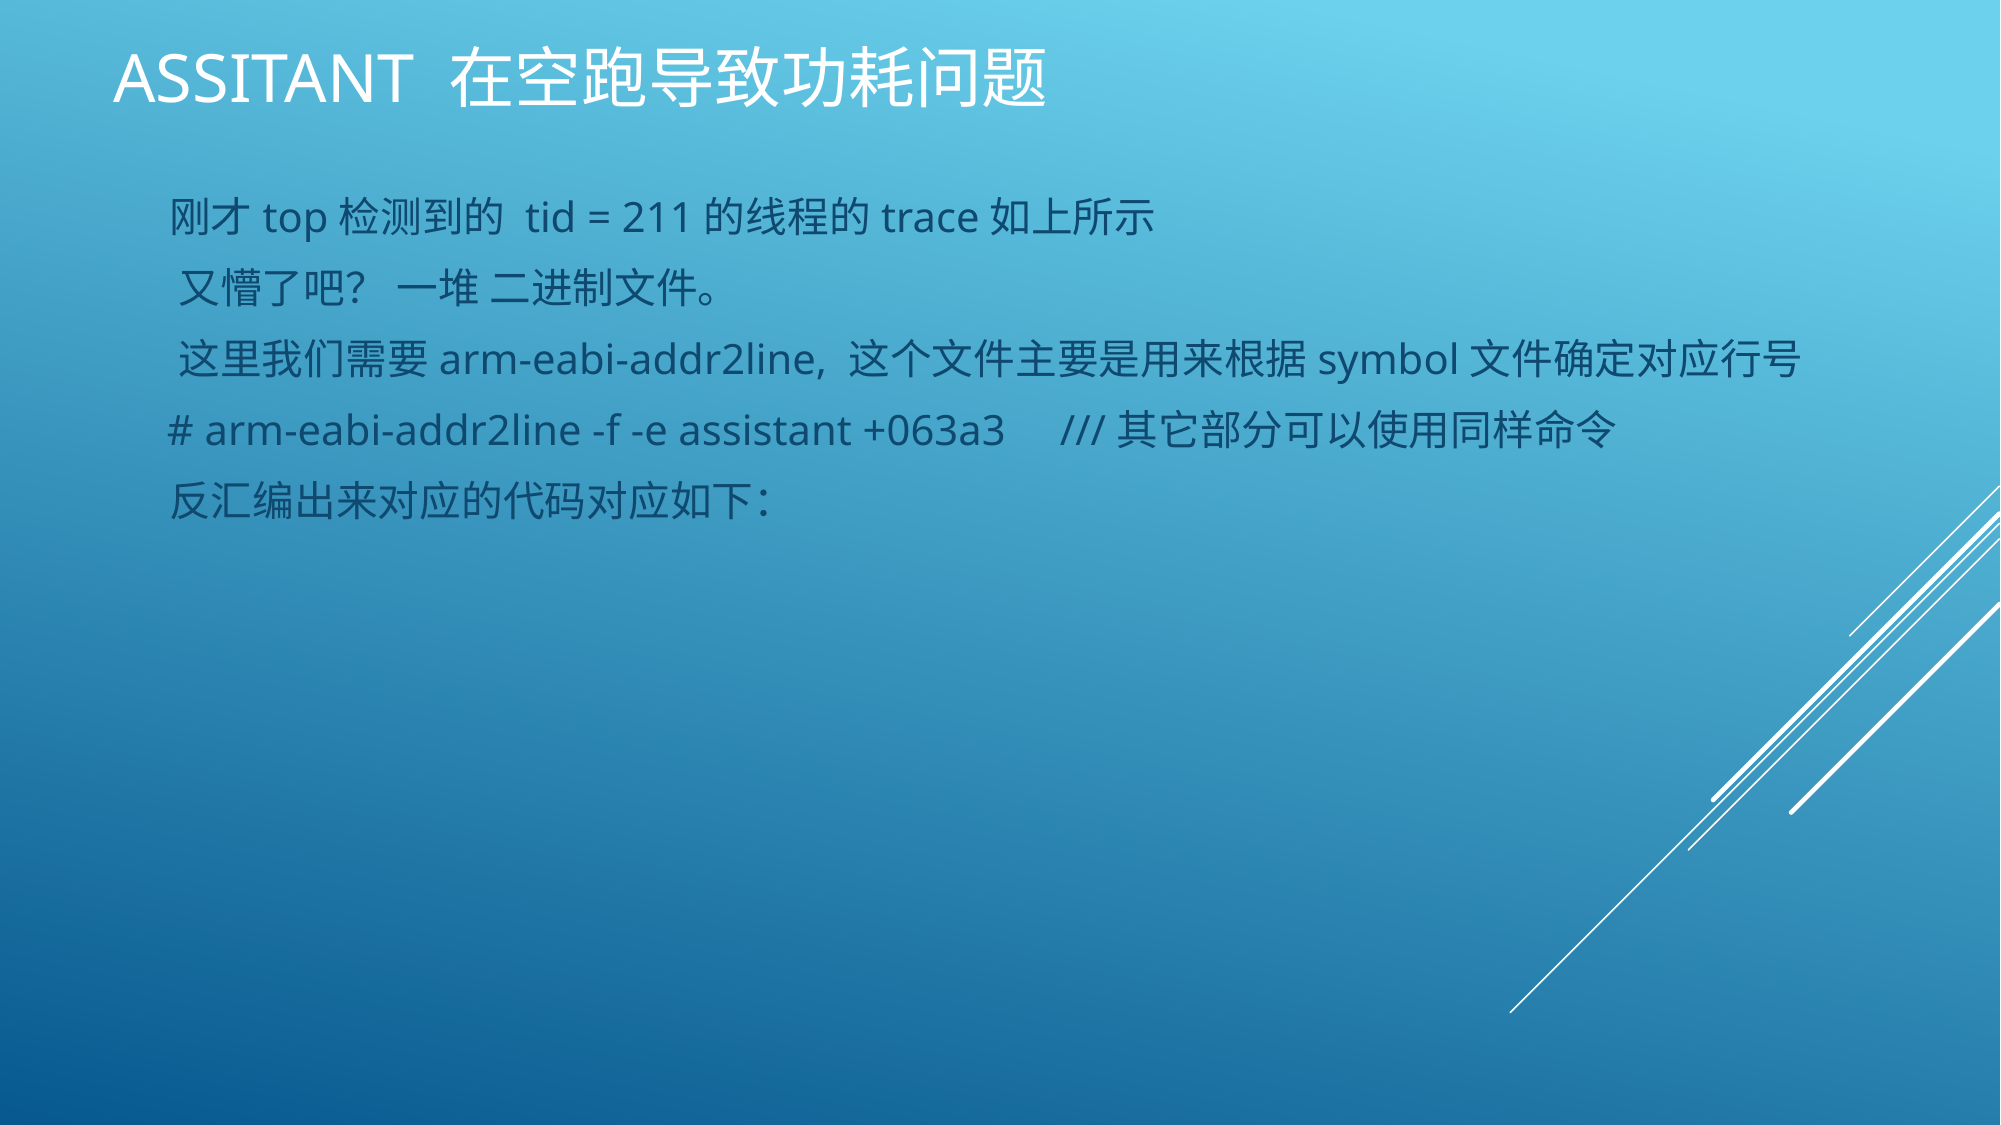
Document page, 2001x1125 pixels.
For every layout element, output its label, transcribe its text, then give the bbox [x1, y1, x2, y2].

list 刚才top检测到的 tid = 211的线程的trace如上所示 又懵了吧？ 一堆 二进制文件。 这里我们需要arm-eabi-addr2line, 这个文件主要是用来根据symbol文件确定对应行号 # arm-eabi-addr2line -f -e assistant +063a3 ///其它部分可以使用同样命令 反汇编出来对应的代码对应如下： [98, 157, 1868, 984]
title Assitant 在空跑导致功耗问题 [98, 25, 1868, 126]
